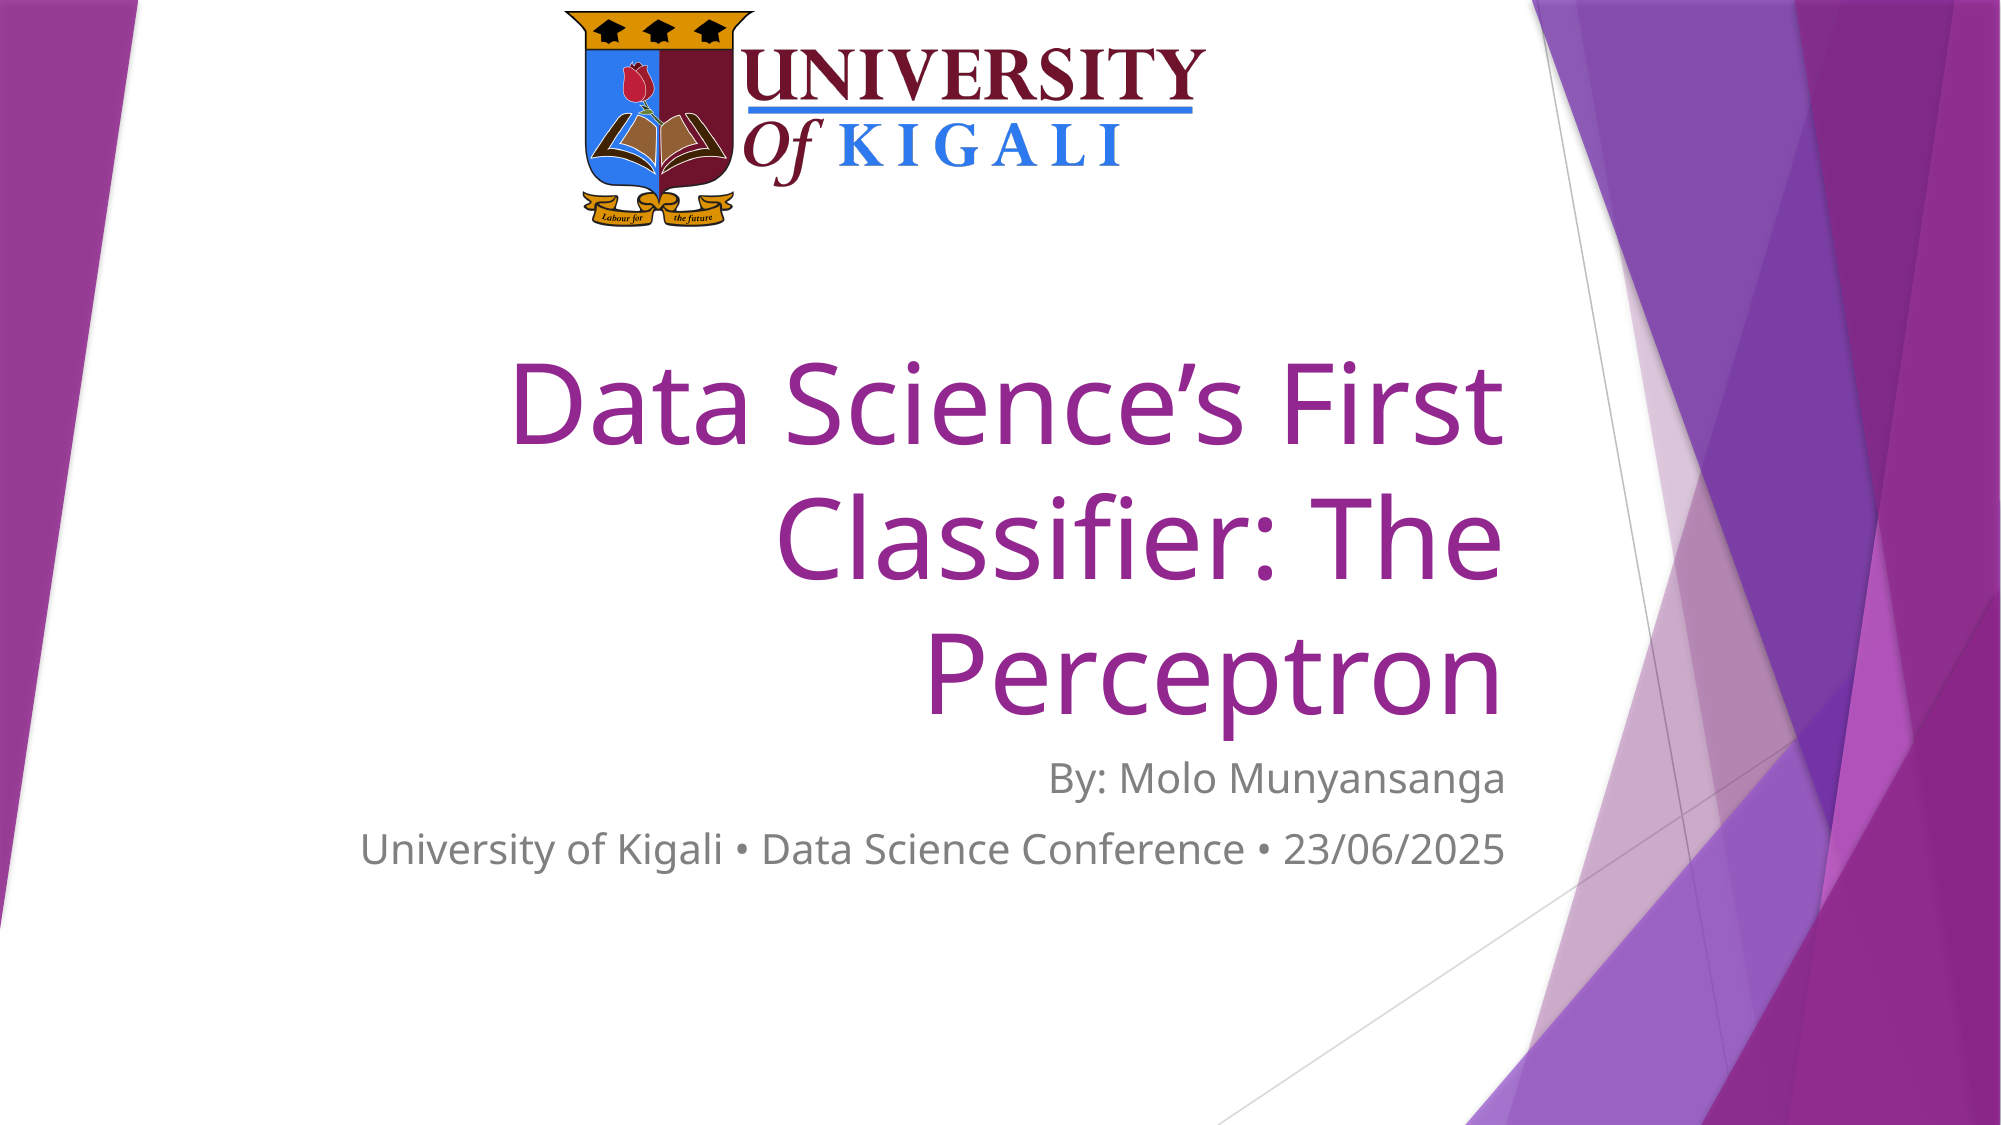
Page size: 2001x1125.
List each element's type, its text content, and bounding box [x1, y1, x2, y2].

picture [560, 8, 1208, 230]
subtitle By: Molo Munyansanga University of Kigali • Data Science Conference • 23/06/2025 [247, 744, 1522, 925]
title Data Science’s First Classifier: The Perceptron [167, 474, 1522, 745]
